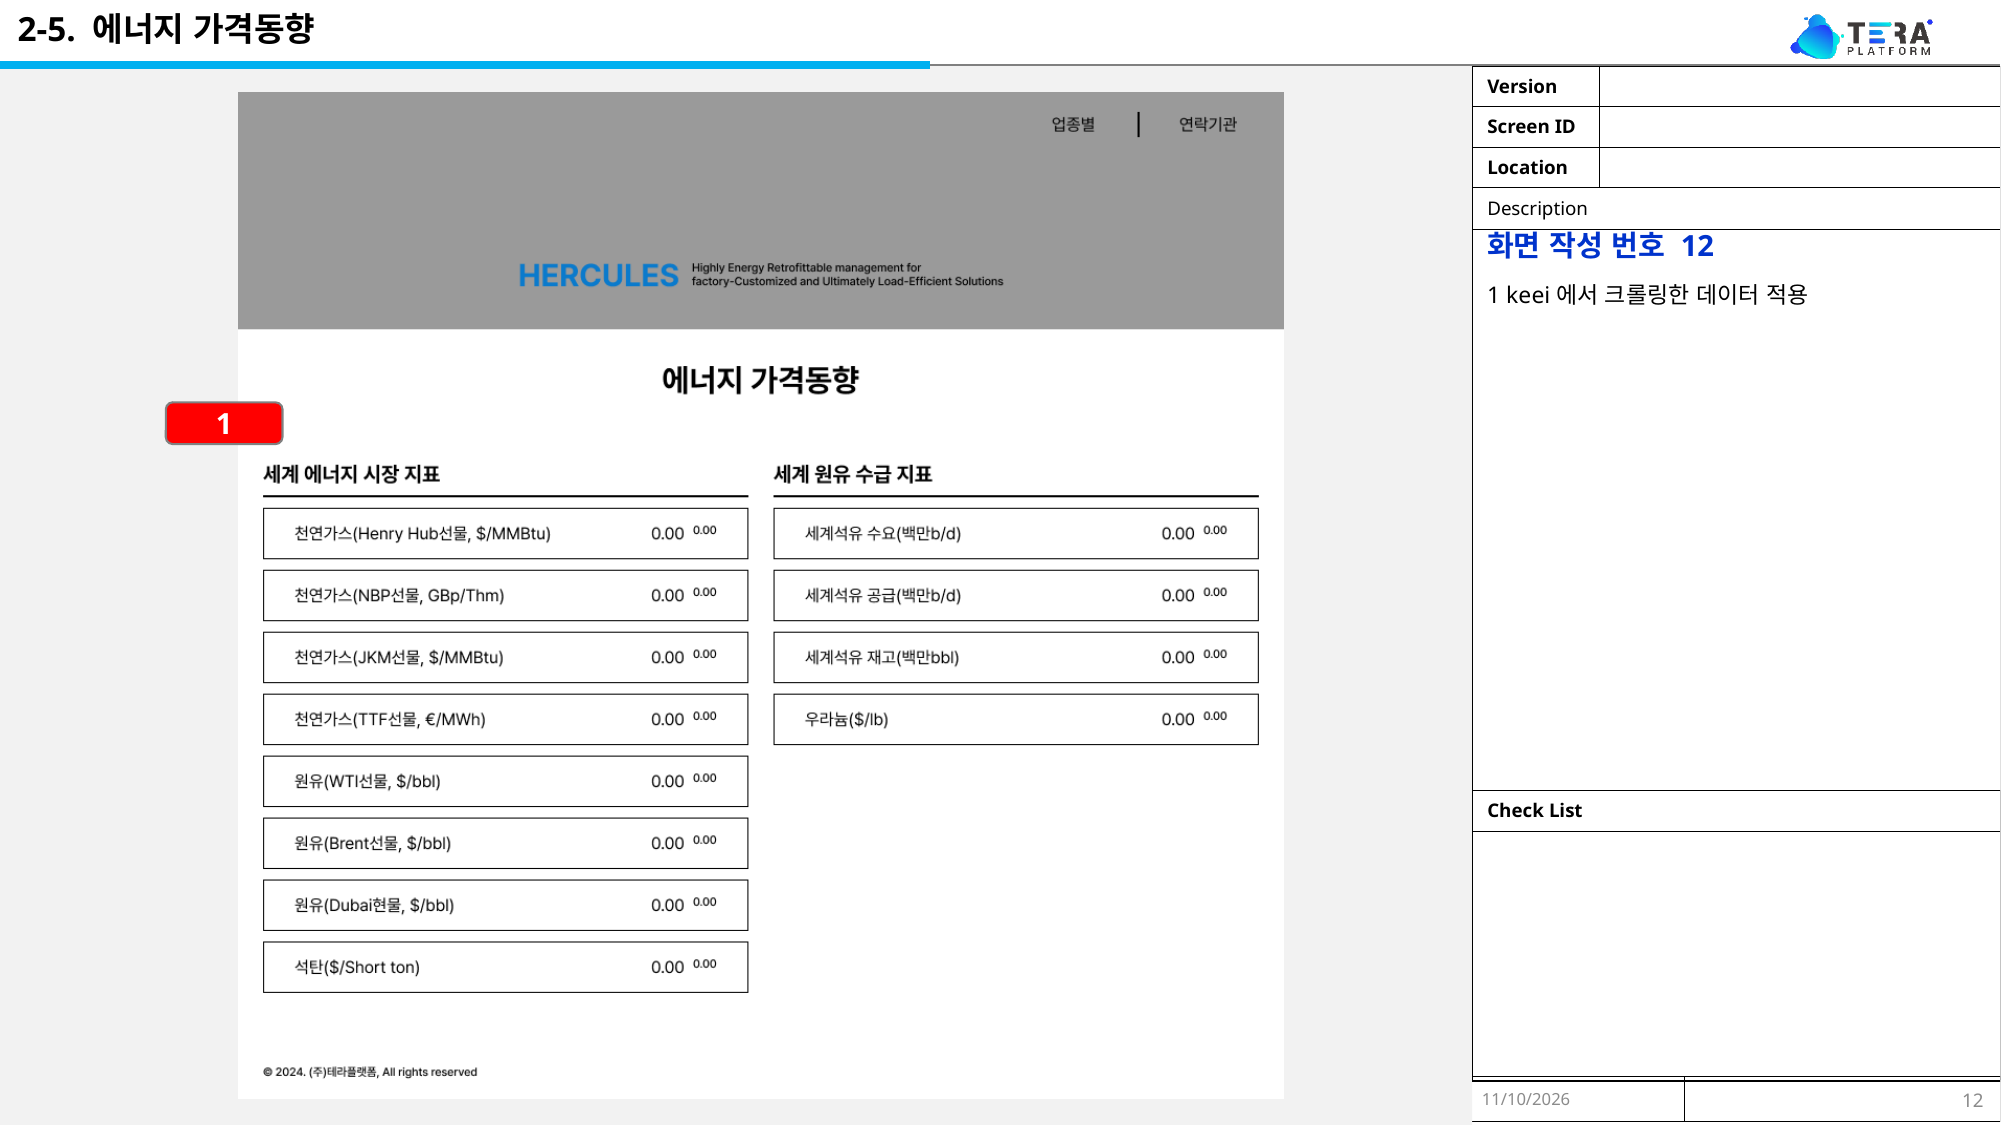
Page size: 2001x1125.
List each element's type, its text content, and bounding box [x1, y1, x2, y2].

picture [238, 91, 1284, 1099]
list 화면 작성 번호 12 1 keei에서 크롤링한 데이터 적용 [1472, 223, 2000, 790]
picture [1771, 3, 1957, 70]
text_box 1 [164, 401, 238, 446]
title 2-5. 에너지 가격동향 [0, 0, 1309, 63]
